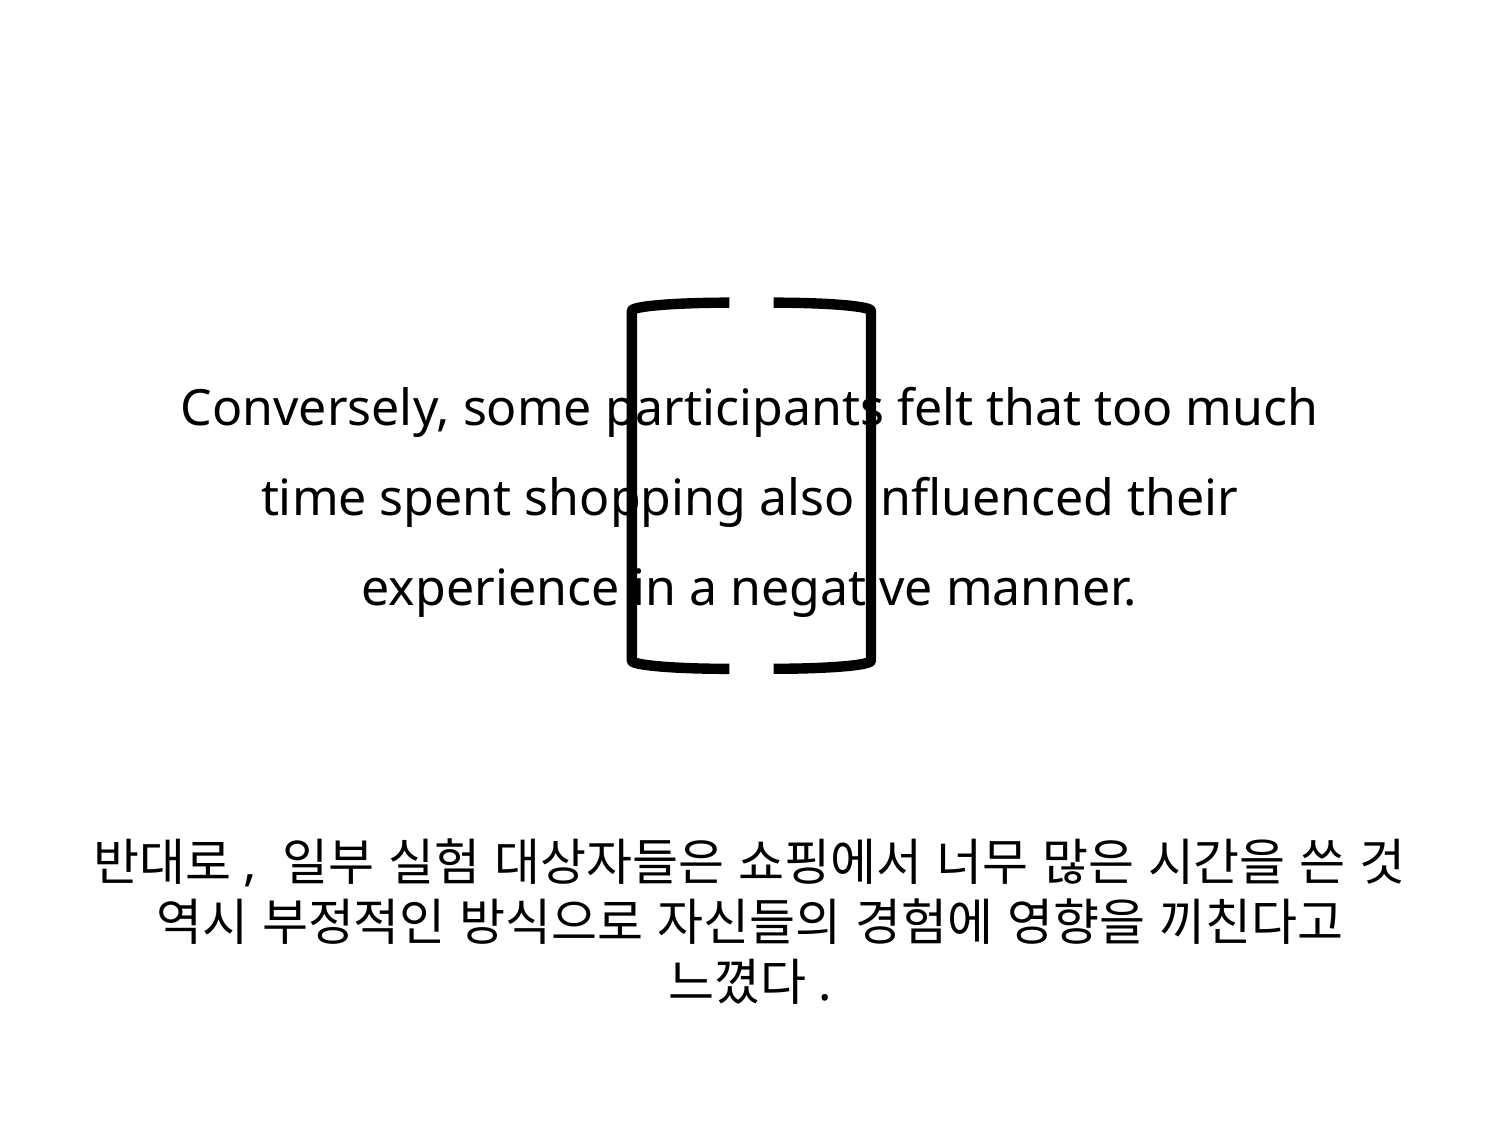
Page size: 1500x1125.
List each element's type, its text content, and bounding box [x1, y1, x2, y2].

text_box Conversely, some participants felt that too much time spent shopping also influenced their experience in a negative manner. [117, 338, 631, 623]
text_box Conversely, some participants felt that too much time spent shopping also influenced their experience in a negative manner. [872, 338, 1382, 623]
text_box Conversely, some participants felt that too much time spent shopping also influenced their experience in a negative manner. [730, 338, 773, 623]
text_box 반대로, 일부 실험 대상자들은 쇼핑에서 너무 많은 시간을 쓴 것 역시 부정적인 방식으로 자신들의 경험에 영향을 끼친다고 느꼈다. [73, 823, 1427, 1018]
text_box [631, 301, 730, 670]
text_box [773, 301, 872, 670]
